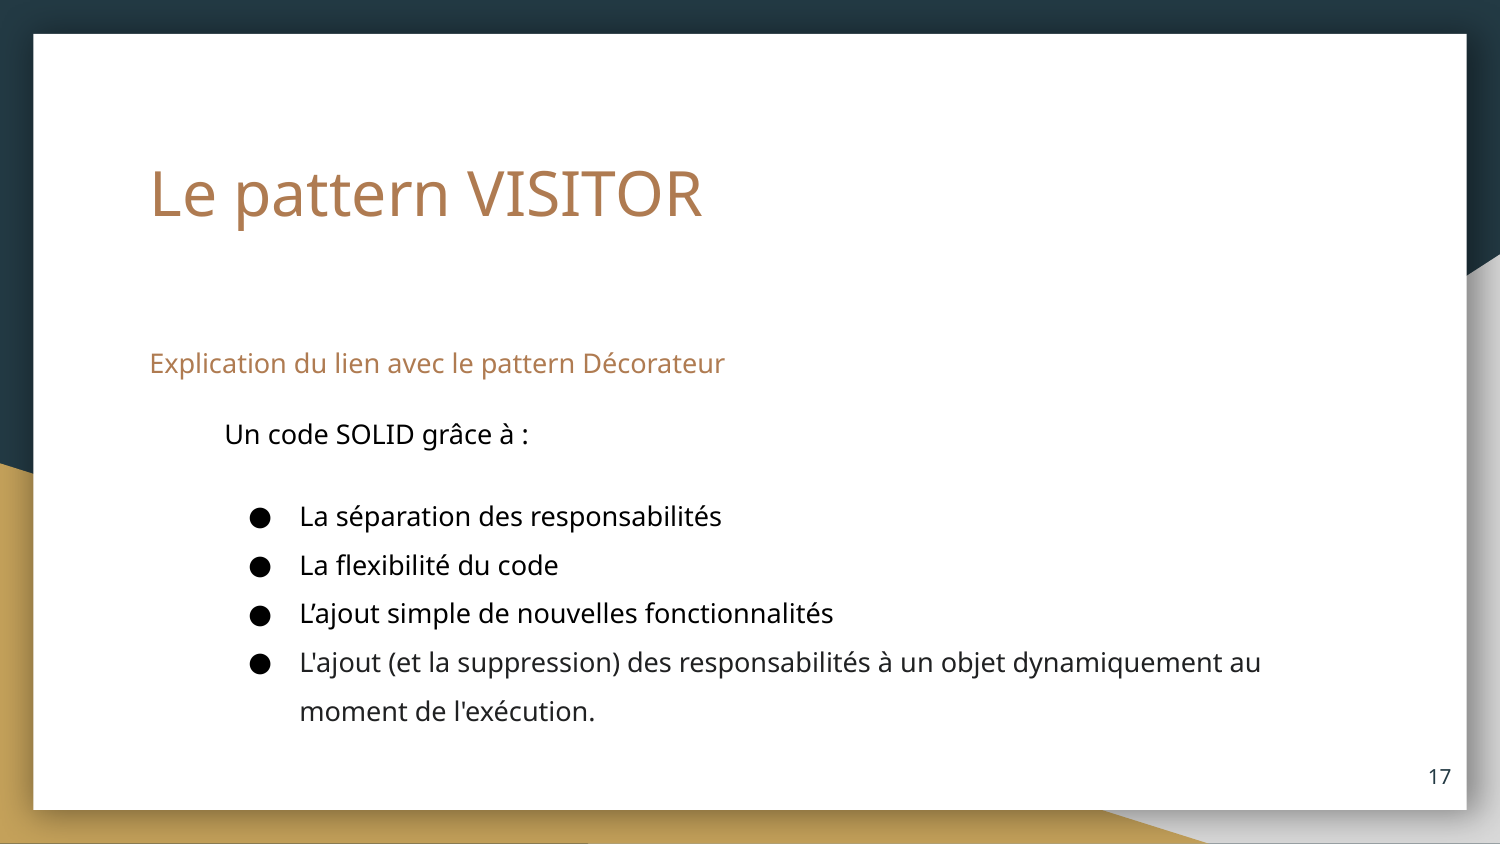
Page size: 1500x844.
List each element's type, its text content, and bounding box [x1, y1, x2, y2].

list Explication du lien avec le pattern Décorateur Un code SOLID grâce à : La séparation des responsabilités La flexibilité du code L’ajout simple de nouvelles fonctionnalités L'ajout (et la suppression) des responsabilités à un objet dynamiquement au moment de l'exécution. [134, 326, 1366, 729]
title Le pattern VISITOR [134, 138, 1366, 296]
slide_number 17 [1376, 745, 1467, 810]
